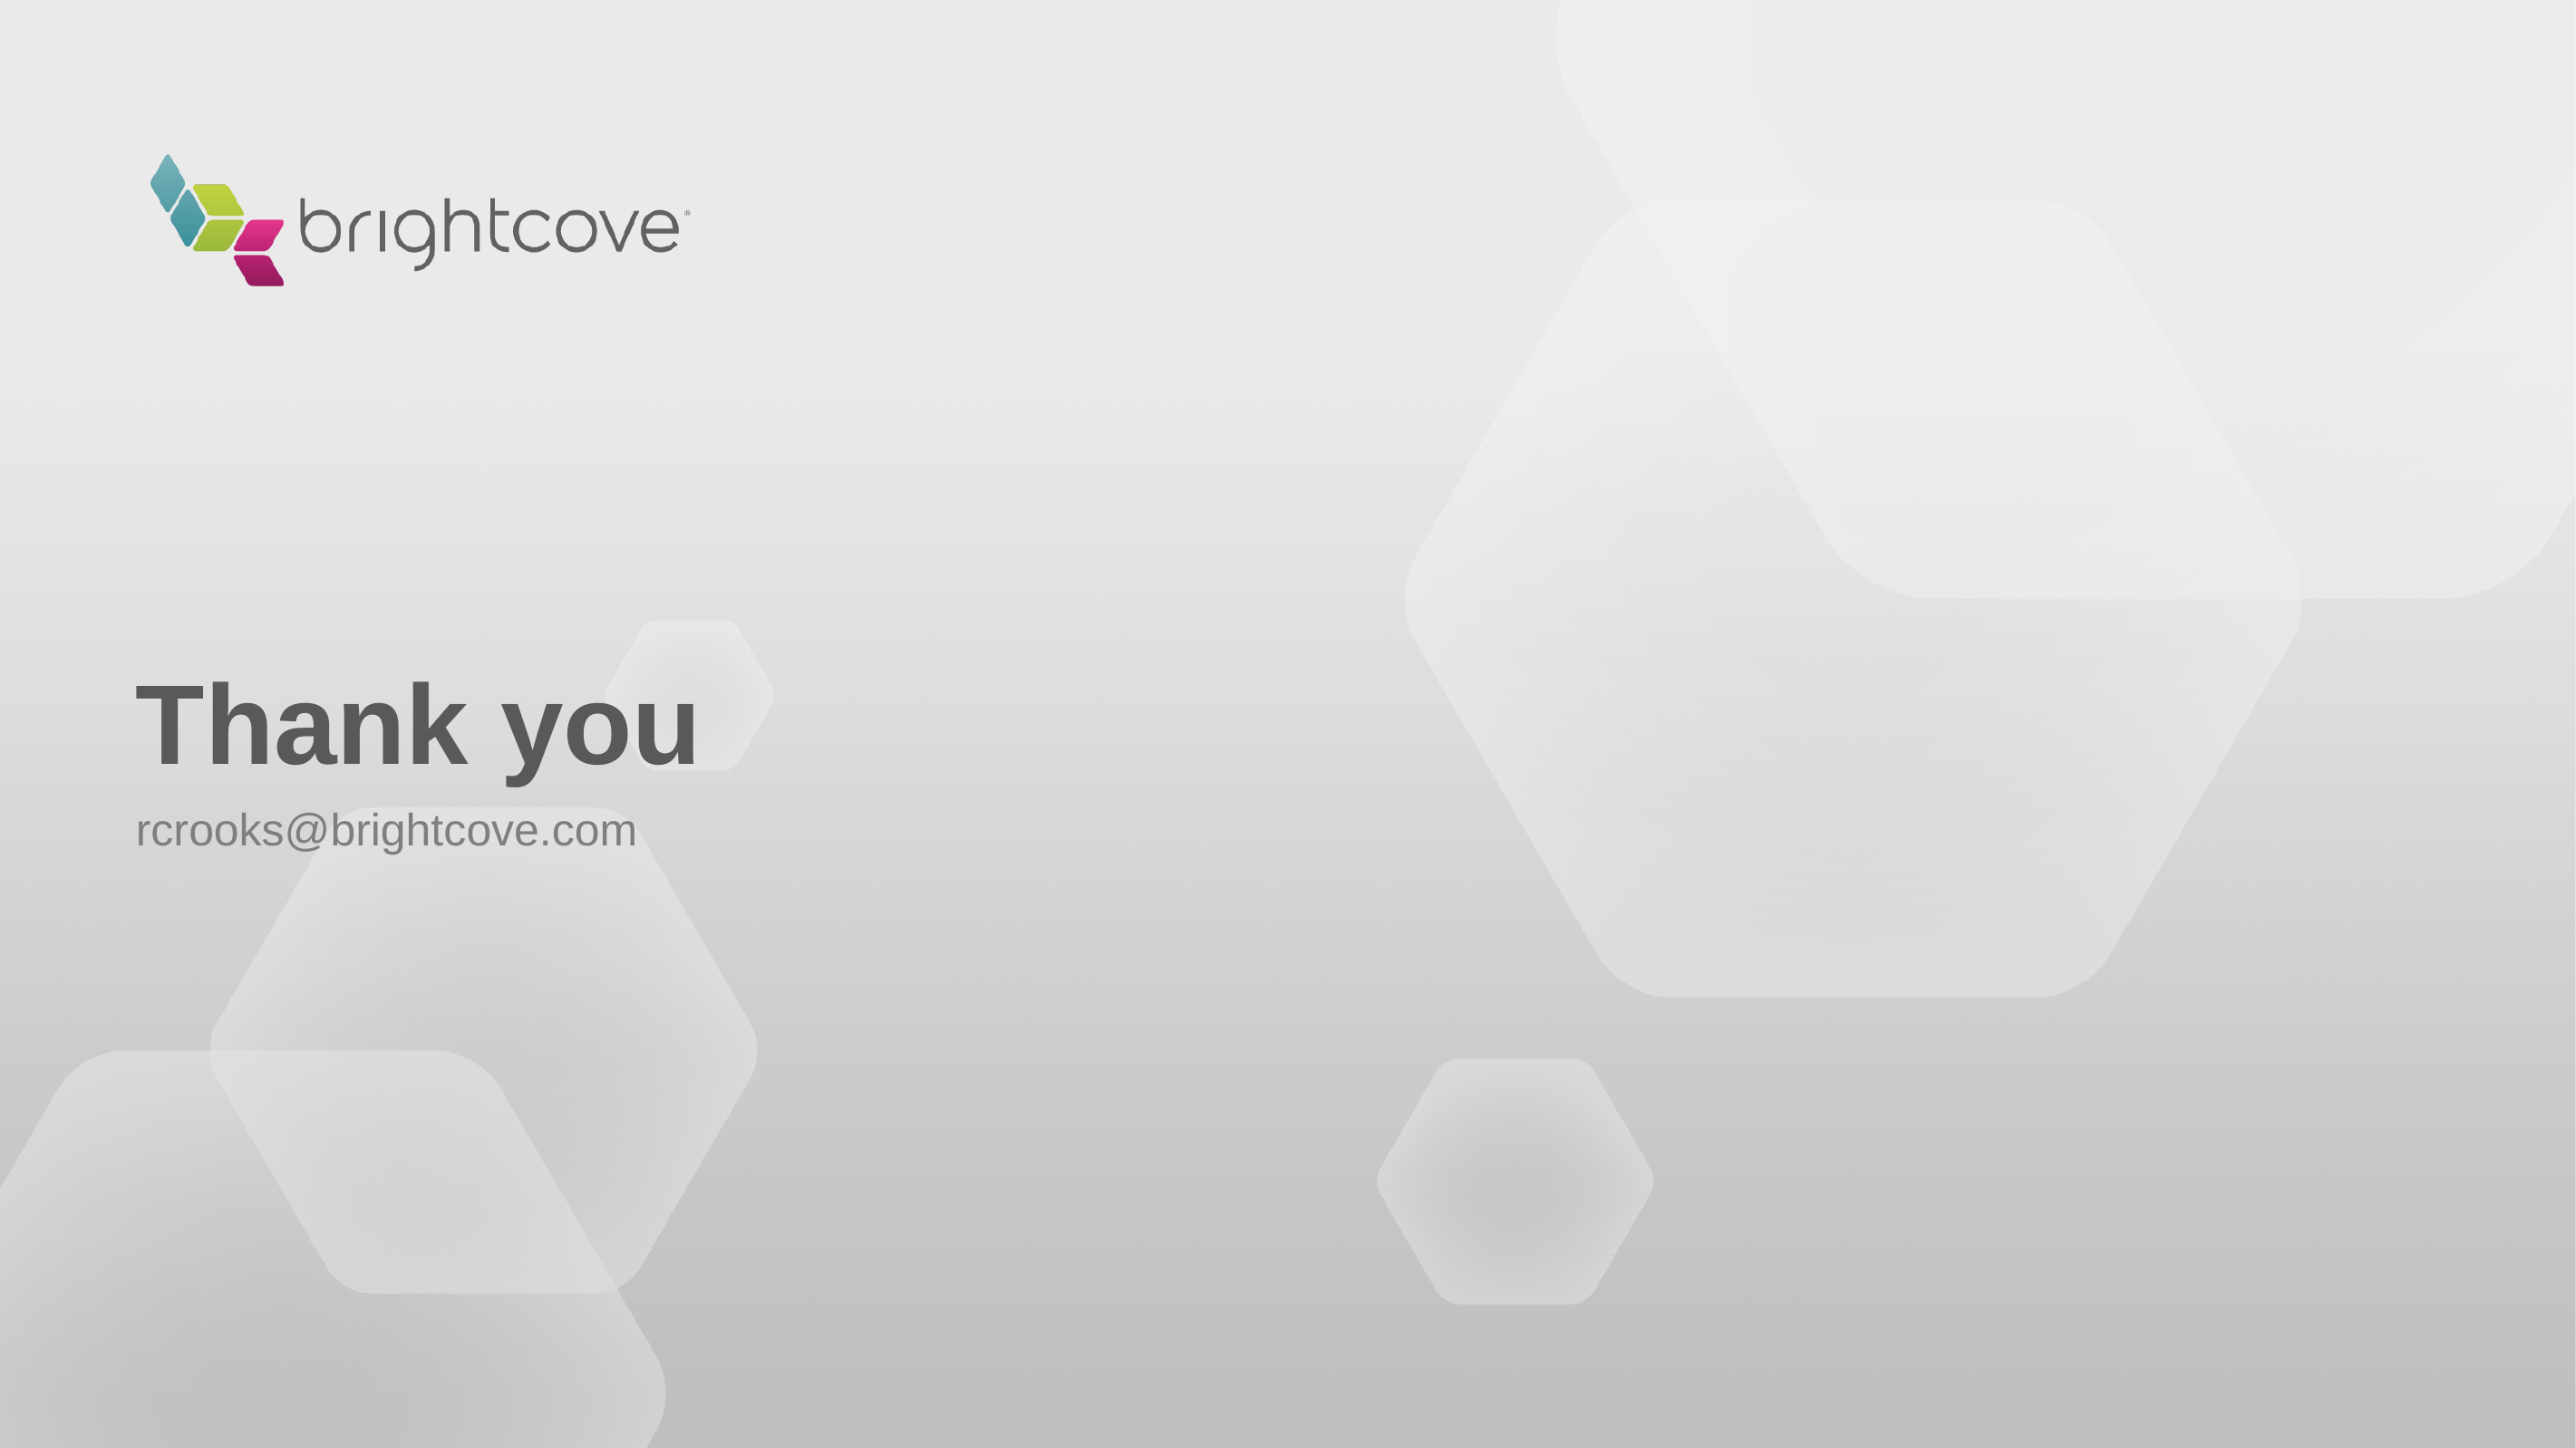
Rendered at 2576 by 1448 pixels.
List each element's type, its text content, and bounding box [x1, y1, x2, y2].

title Thank you [128, 552, 2448, 795]
picture [0, 0, 2576, 1448]
list rcrooks@brightcove.com [128, 793, 2146, 902]
